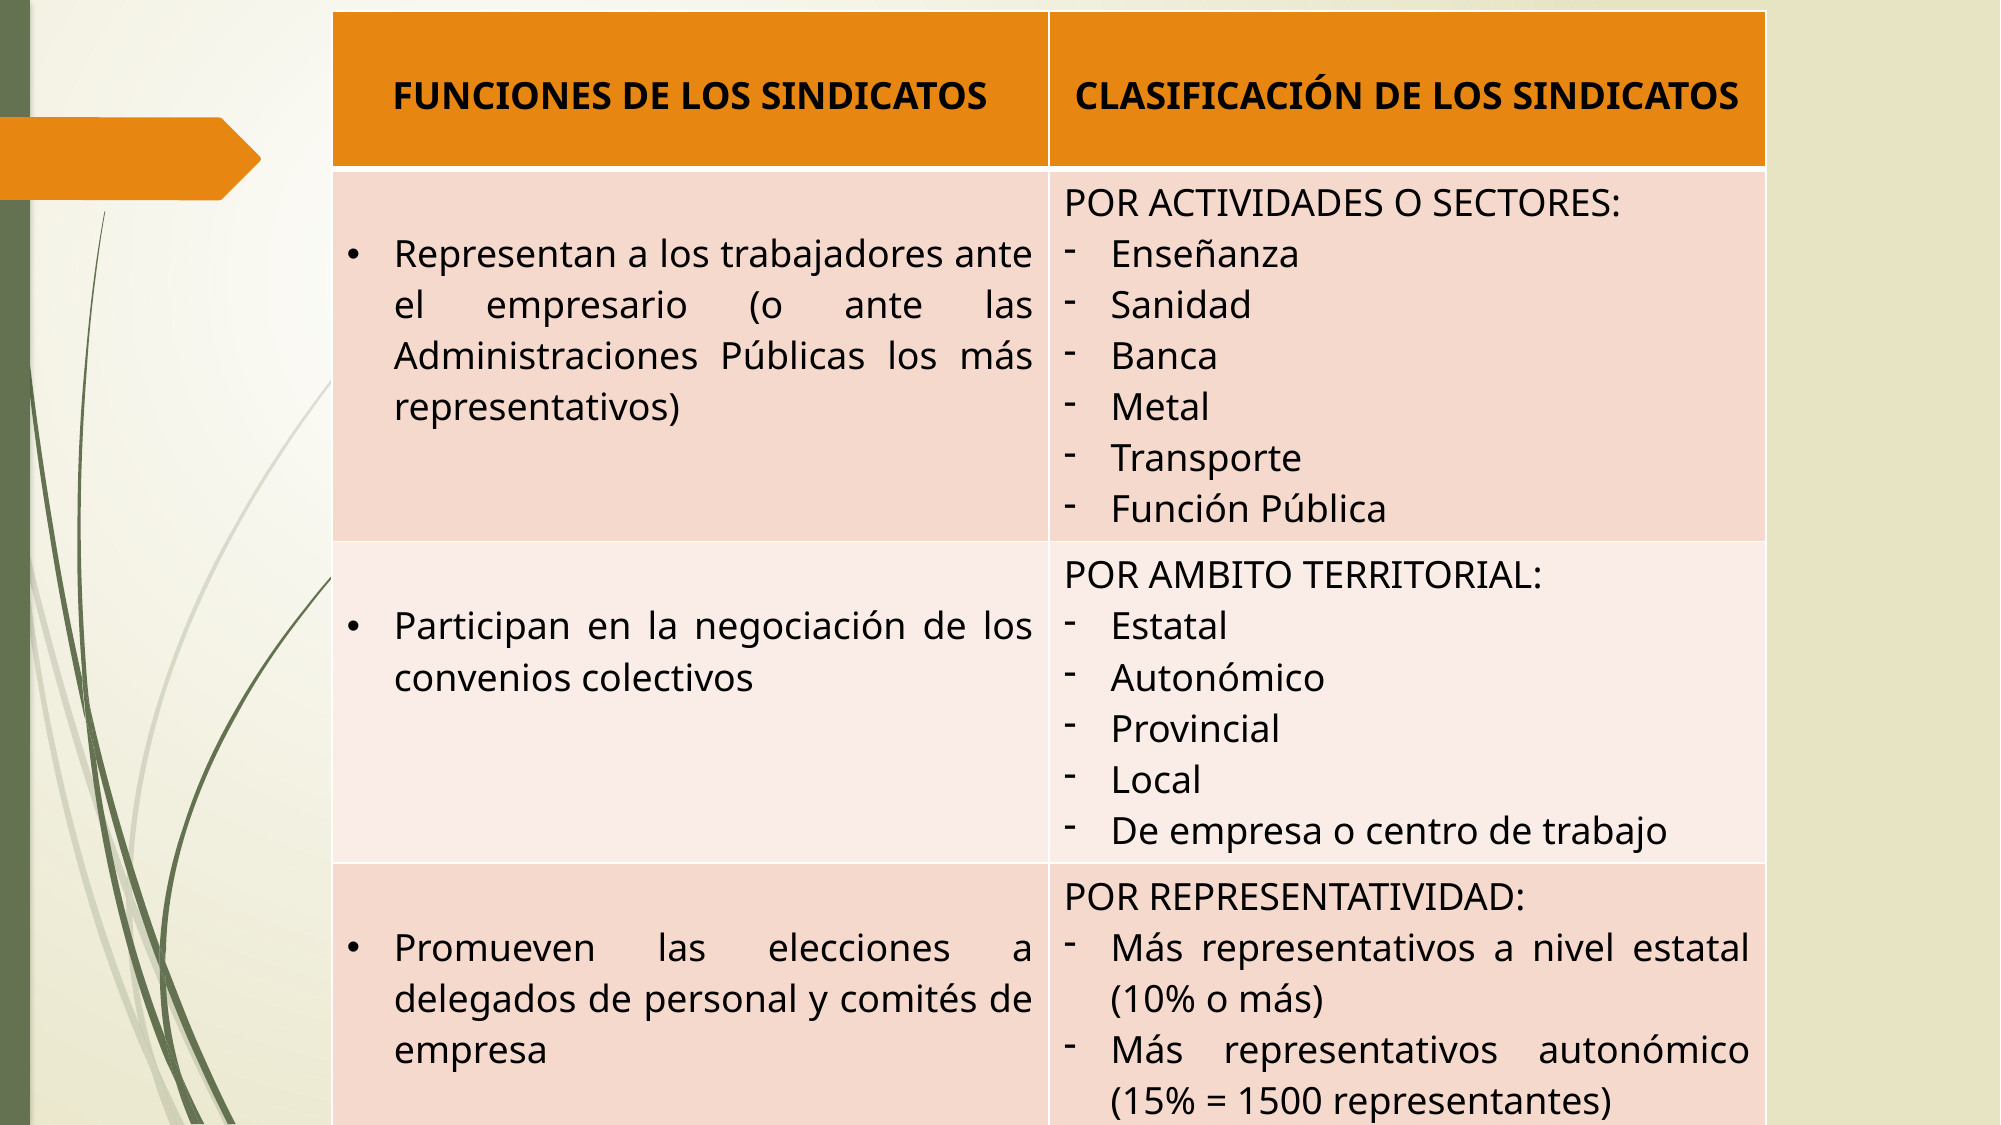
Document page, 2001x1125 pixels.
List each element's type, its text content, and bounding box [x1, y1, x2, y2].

table_header FUNCIONES DE LOS SINDICATOS [333, 12, 1048, 166]
table_header CLASIFICACIÓN DE LOS SINDICATOS [1050, 12, 1765, 166]
table_cell POR AMBITO TERRITORIAL: Estatal Autonómico Provincial Local De empresa o centro de trabajo [1050, 542, 1765, 862]
table_cell Participan en la negociación de los convenios colectivos [333, 542, 1048, 862]
table_cell POR REPRESENTATIVIDAD: Más representativos a nivel estatal (10% o más) Más representativos autonómico (15% = 1500 representantes) Representatividad (10% en un ámbito territorial y funcional) [1050, 864, 1765, 1125]
table_cell Promueven las elecciones a delegados de personal y comités de empresa [333, 864, 1048, 1125]
table_cell Representan a los trabajadores ante el empresario (o ante las Administraciones Públicas los más representativos) [333, 172, 1048, 541]
table_cell POR ACTIVIDADES O SECTORES: Enseñanza Sanidad Banca Metal Transporte Función Pública [1050, 172, 1765, 541]
